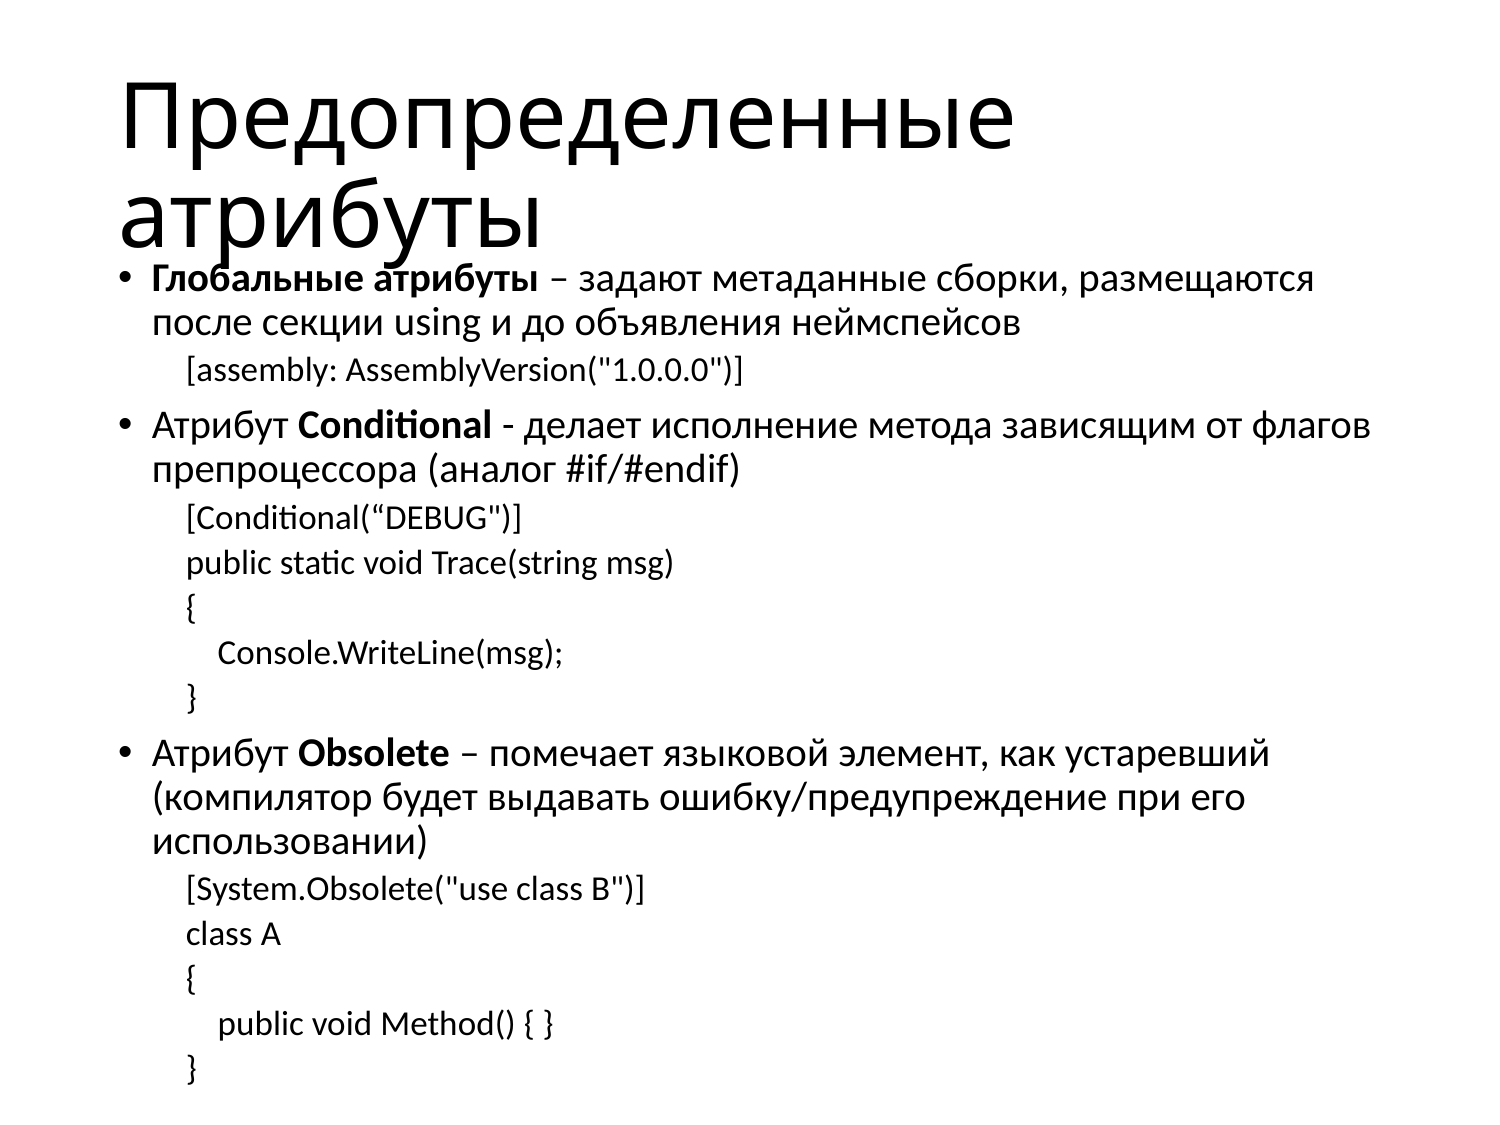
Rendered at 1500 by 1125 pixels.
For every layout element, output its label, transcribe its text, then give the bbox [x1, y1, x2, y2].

title Предопределенные атрибуты [103, 59, 1397, 248]
list Глобальные атрибуты – задают метаданные сборки, размещаются после секции using и до объявления неймспейсов [assembly: AssemblyVersion("1.0.0.0")] Атрибут Conditional - делает исполнение метода зависящим от флагов препроцессора (аналог #if/#endif) [Conditional(“DEBUG")] public static void Trace(string msg) { Console.WriteLine(msg); } Атрибут Obsolete – помечает языковой элемент, как устаревший (компилятор будет выдавать ошибку/предупреждение при его использовании) [System.Obsolete("use class B")] class A { public void Method() { } } [103, 248, 1397, 1096]
